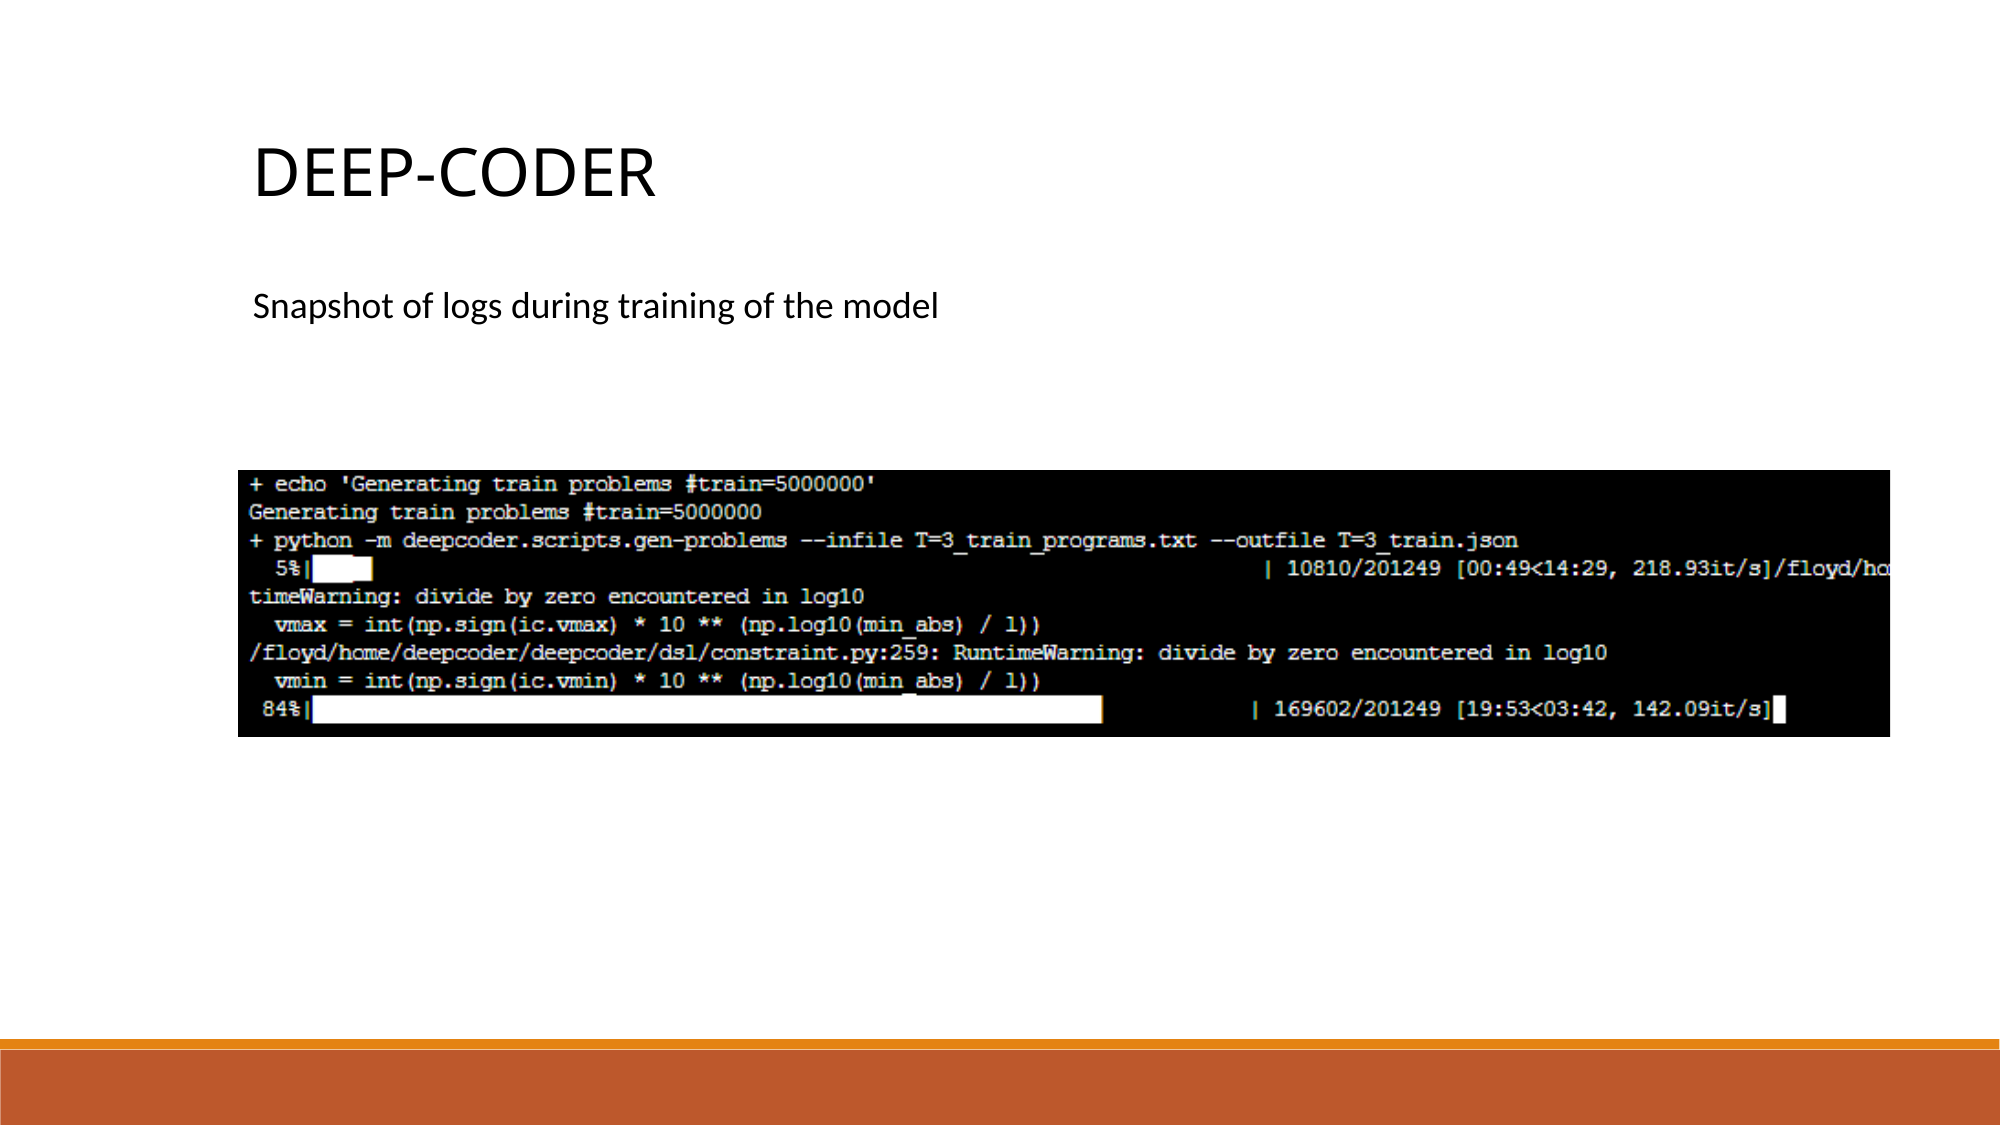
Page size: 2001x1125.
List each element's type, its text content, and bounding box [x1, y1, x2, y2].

picture [237, 470, 1891, 738]
text_box Deep-coder [238, 131, 1814, 304]
text_box Snapshot of logs during training of the model [238, 273, 1435, 334]
